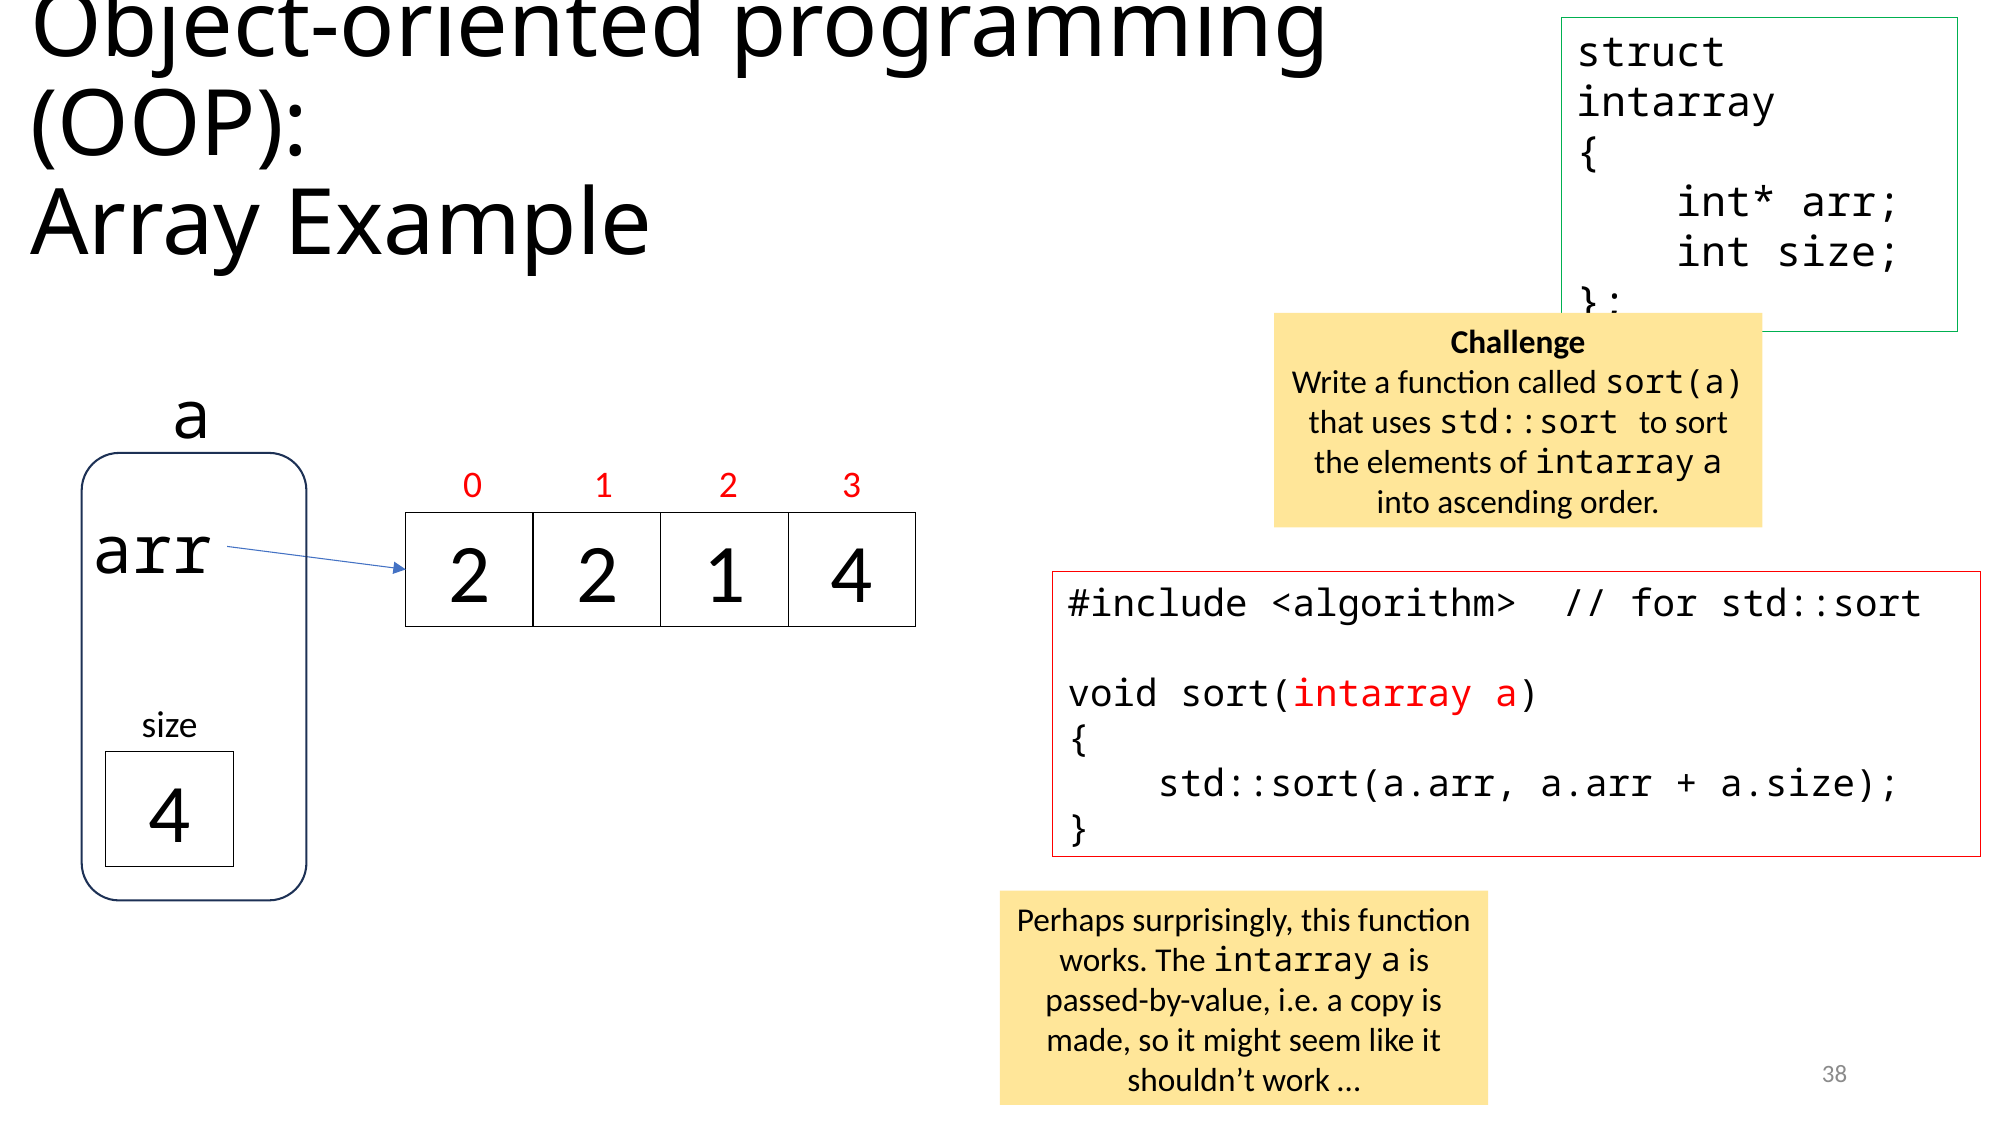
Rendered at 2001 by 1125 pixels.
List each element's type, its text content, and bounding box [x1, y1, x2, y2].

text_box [405, 452, 916, 629]
slide_number 38 [1489, 1042, 1863, 1103]
text_box Challenge Write a function called sort(a) that uses std::sort to sort the elements of intarray a into ascending order. [1274, 312, 1763, 528]
text_box #include <algorithm> // for std::sort void sort(intarray a) { std::sort(a.arr, a.arr + a.size); } [1052, 571, 1981, 857]
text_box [223, 546, 406, 571]
text_box a [156, 364, 227, 460]
title Object-oriented programming (OOP): Array Example [15, 17, 1471, 235]
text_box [105, 692, 234, 868]
text_box [80, 451, 308, 902]
text_box Perhaps surprisingly, this function works. The intarray a is passed-by-value, i.e. a copy is made, so it might seem like it shouldn’t work … [999, 890, 1489, 1105]
text_box struct intarray { int* arr; int size; }; [1561, 17, 1958, 332]
